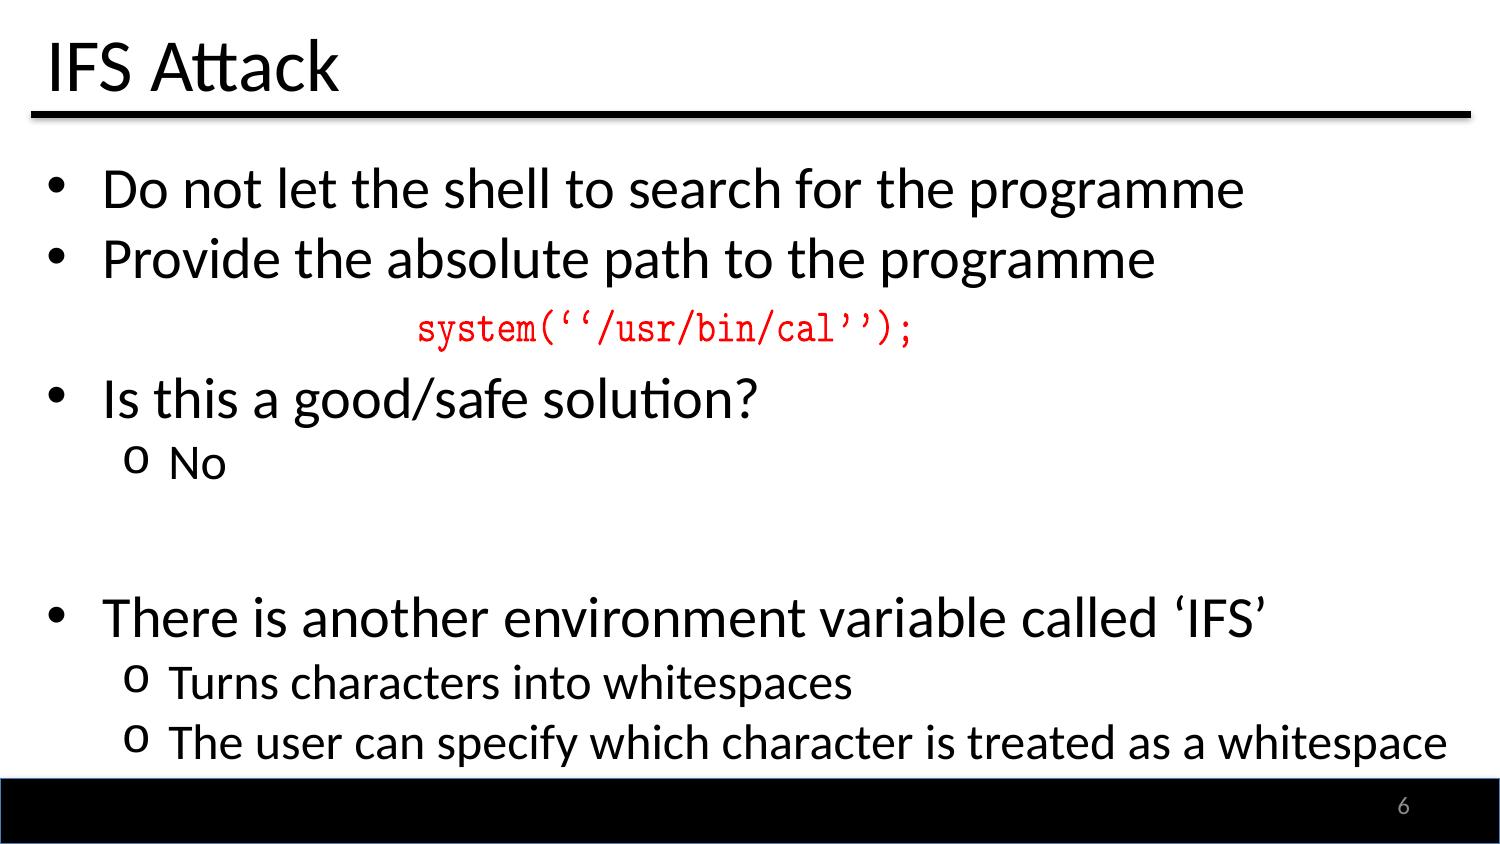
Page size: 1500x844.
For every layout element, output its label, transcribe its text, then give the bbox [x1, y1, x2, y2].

slide_number 5 [1074, 782, 1425, 827]
title IFS Attack [31, 16, 1472, 106]
list Do not let the shell to search for the programme Provide the absolute path to the programme Is this a good/safe solution? No There is another environment variable called ‘IFS’ Turns characters into whitespaces The user can specify which character is treated as a whitespace [31, 142, 1472, 760]
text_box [419, 309, 909, 353]
